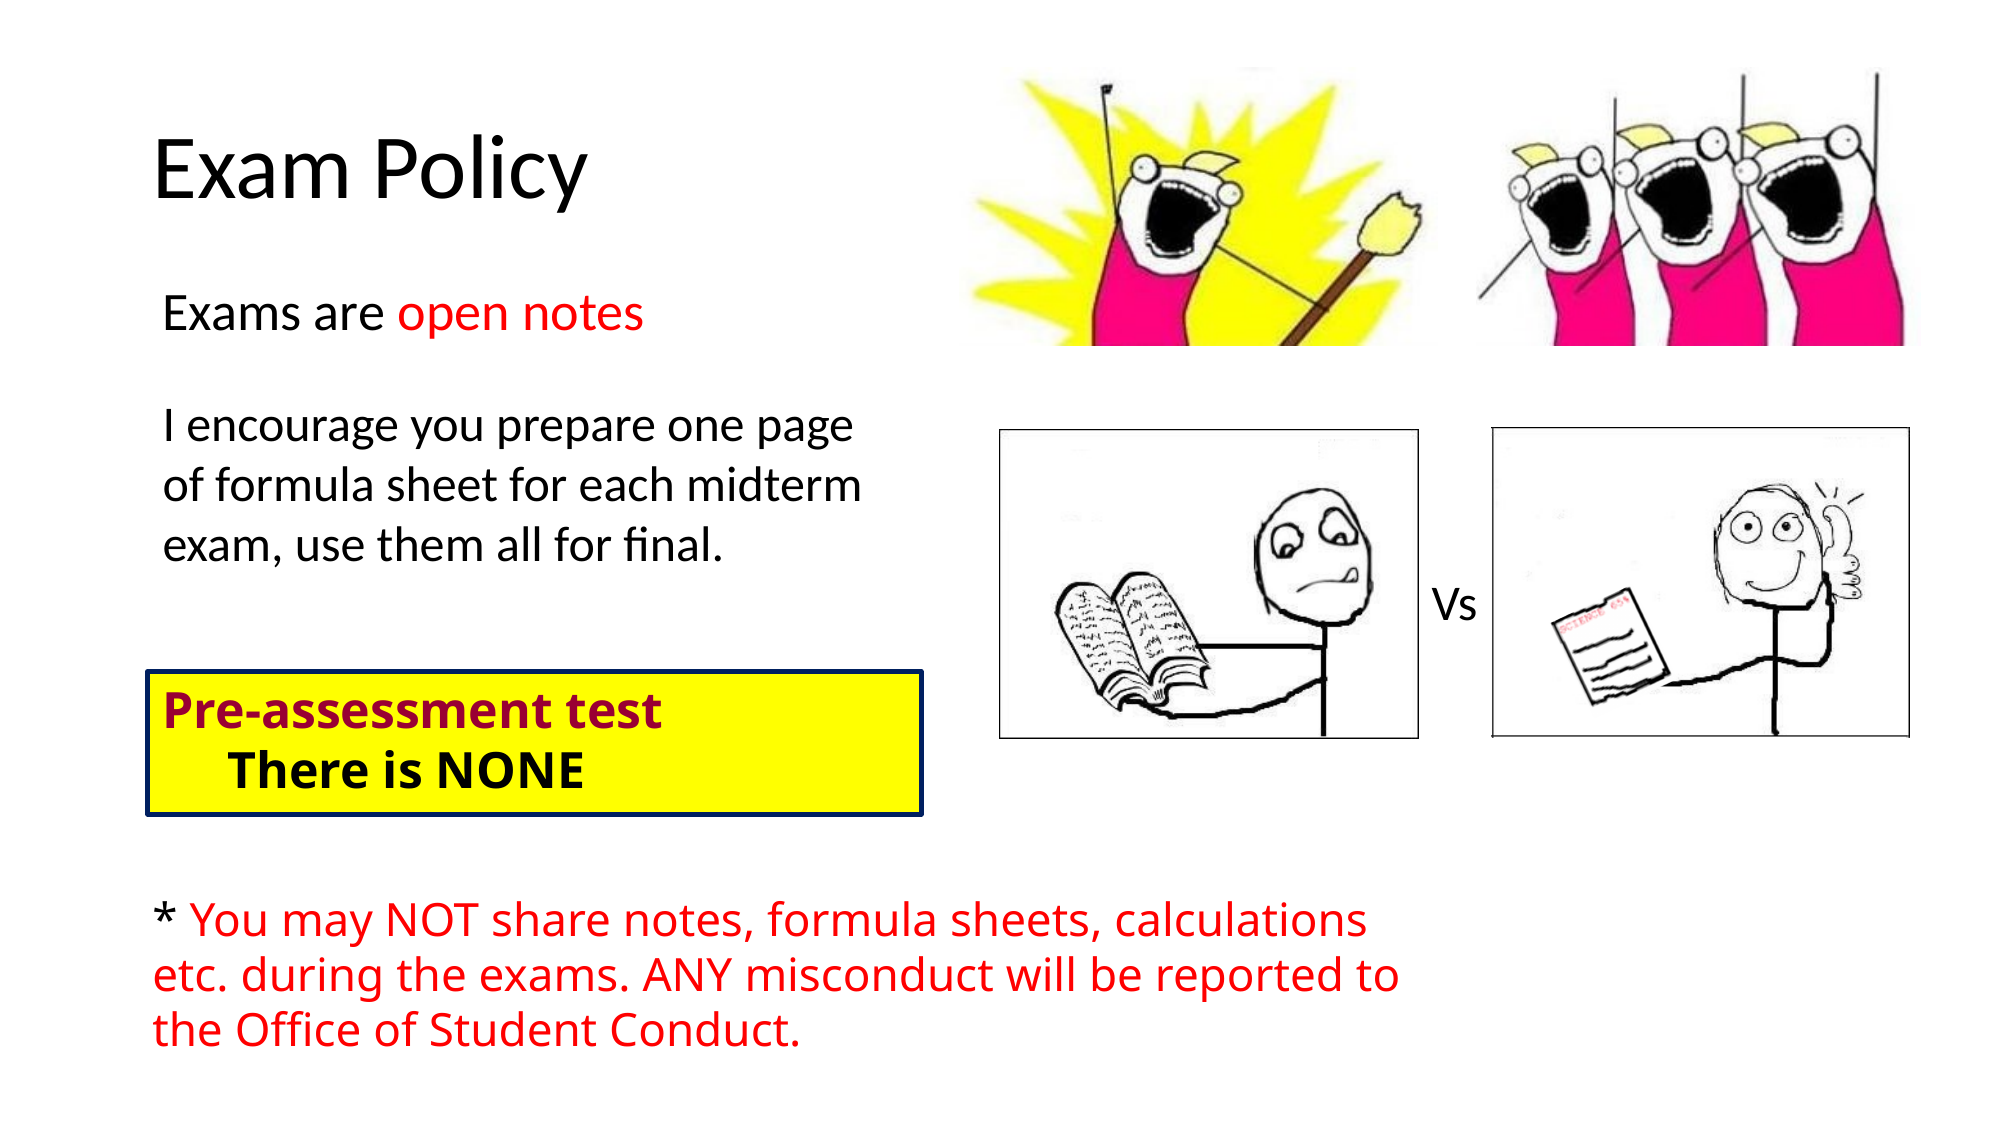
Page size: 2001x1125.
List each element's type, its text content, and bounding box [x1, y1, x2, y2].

title Exam Policy [137, 59, 1863, 278]
picture [959, 67, 1438, 346]
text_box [1491, 427, 1910, 738]
text_box Pre-assessment test There is NONE [147, 671, 922, 815]
text_box Exams are open notes [147, 269, 1148, 350]
picture [999, 429, 1419, 739]
text_box * You may NOT share notes, formula sheets, calculations etc. during the exams. ANY misconduct will be reported to the Office of Student Conduct. [137, 883, 1417, 1063]
picture [1476, 67, 1921, 346]
text_box Vs [1419, 563, 1491, 639]
text_box I encourage you prepare one page of formula sheet for each midterm exam, use them all for final. [147, 383, 905, 579]
